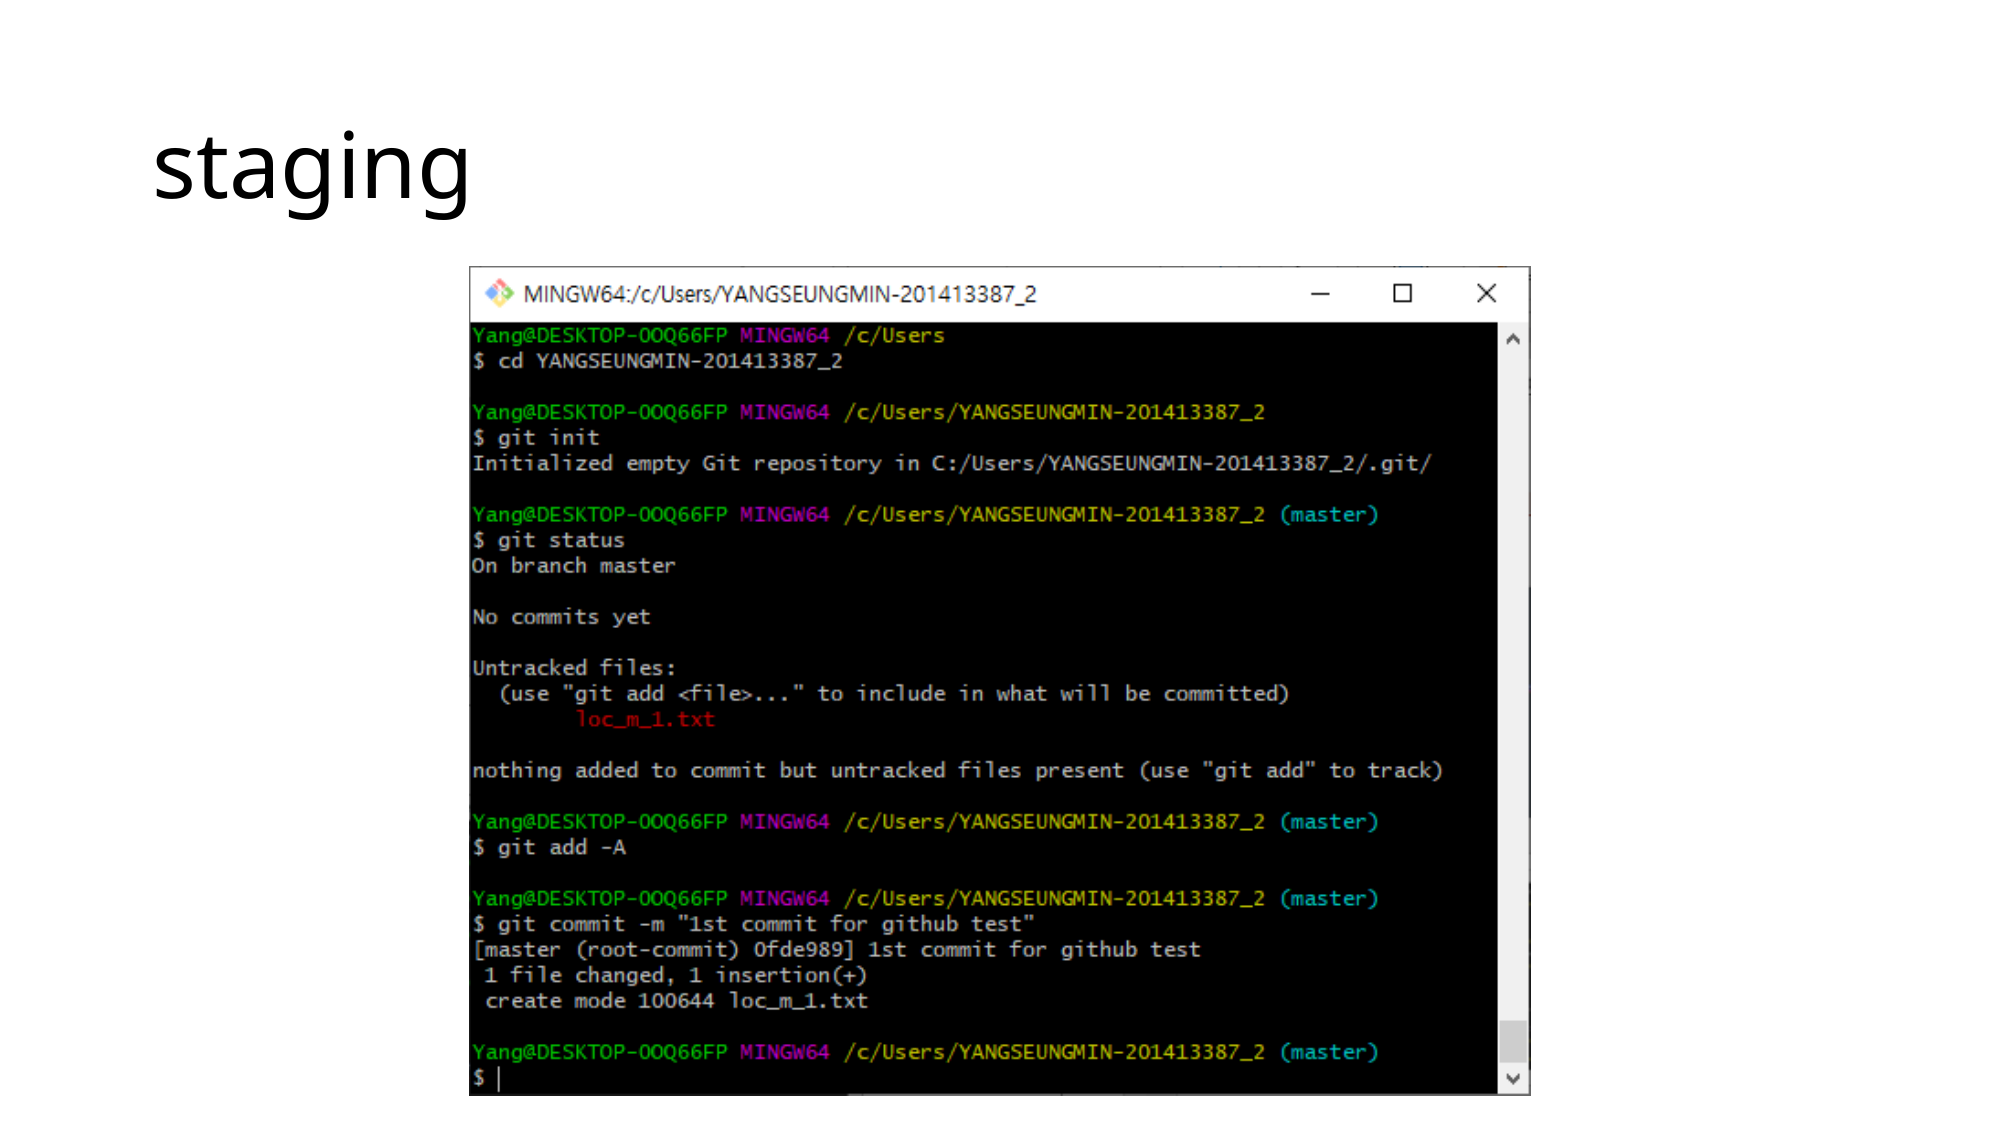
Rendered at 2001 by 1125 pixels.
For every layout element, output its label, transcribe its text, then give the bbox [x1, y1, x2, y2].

title staging [137, 59, 1863, 278]
picture [469, 266, 1531, 1096]
